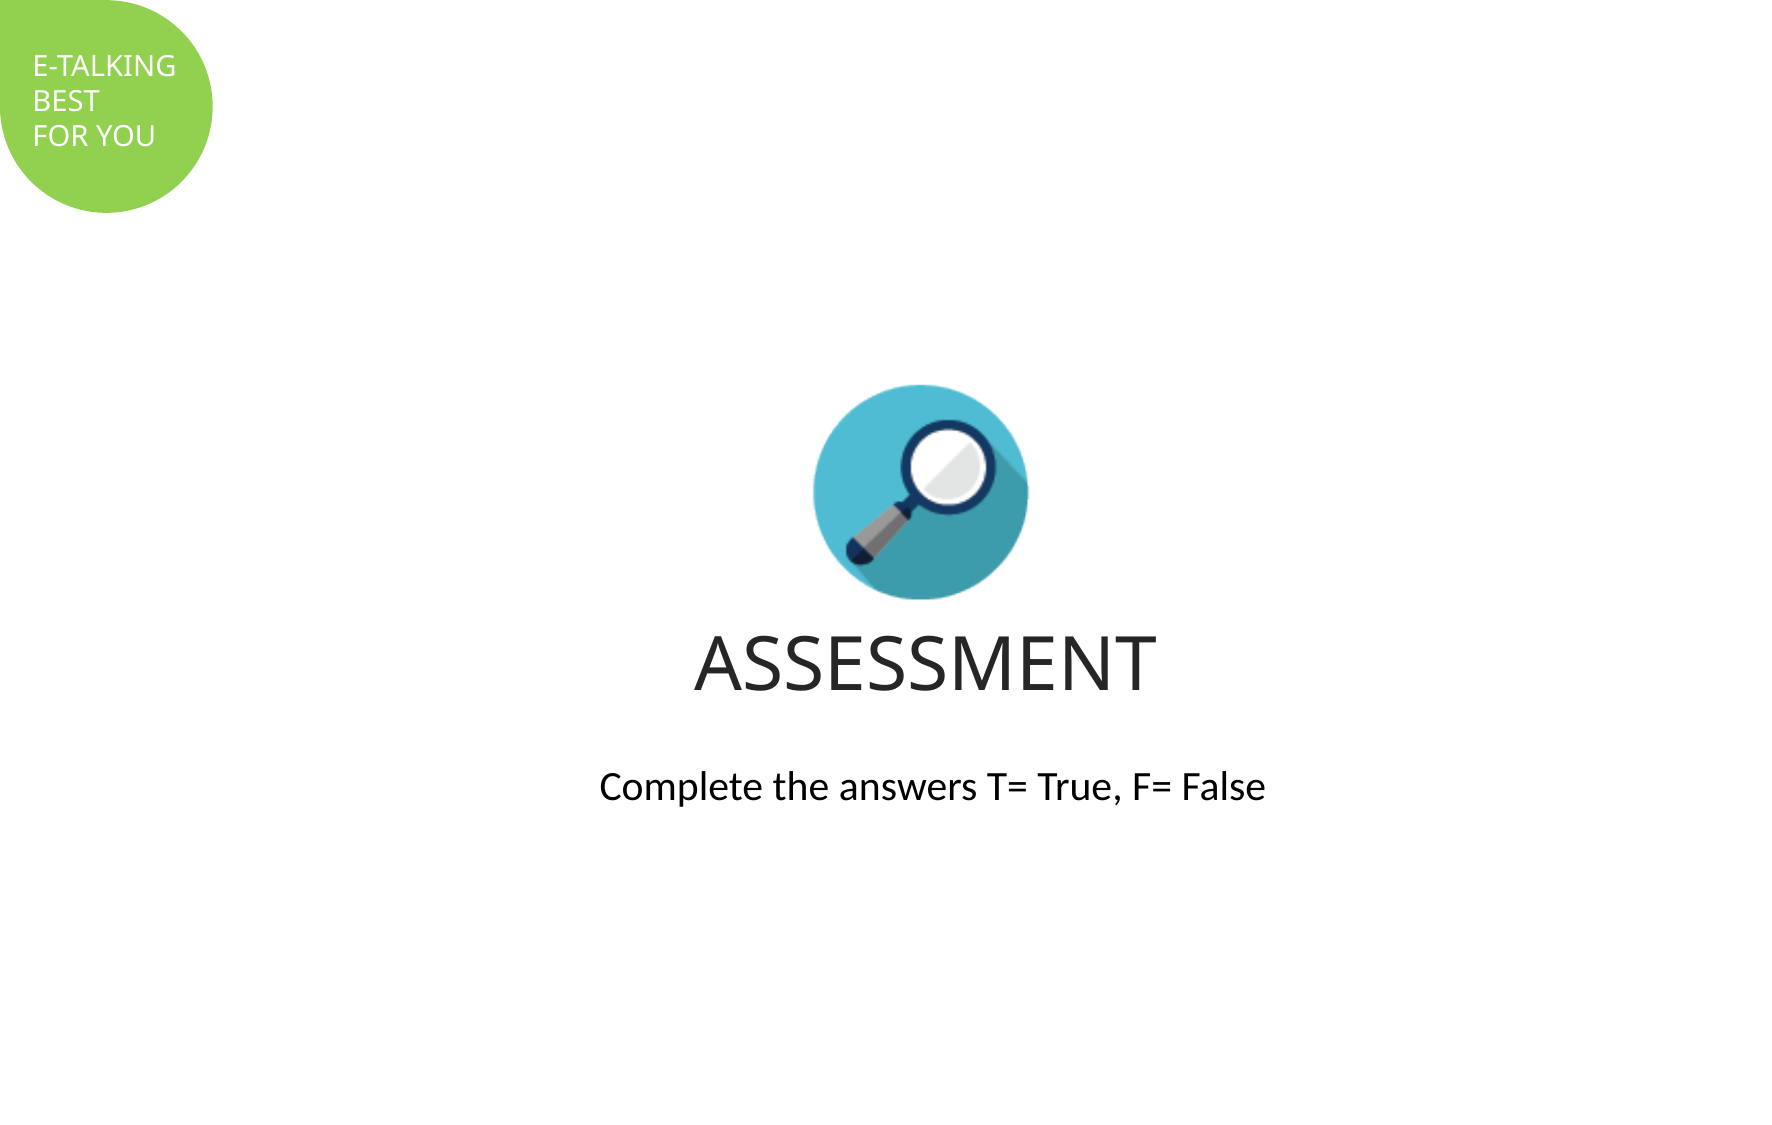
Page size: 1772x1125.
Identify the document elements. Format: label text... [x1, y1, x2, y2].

text_box Complete the answers T= True, F= False [425, 700, 1442, 816]
text_box ASSESSMENT [679, 607, 1253, 700]
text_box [0, 0, 320, 214]
picture [732, 358, 1068, 662]
